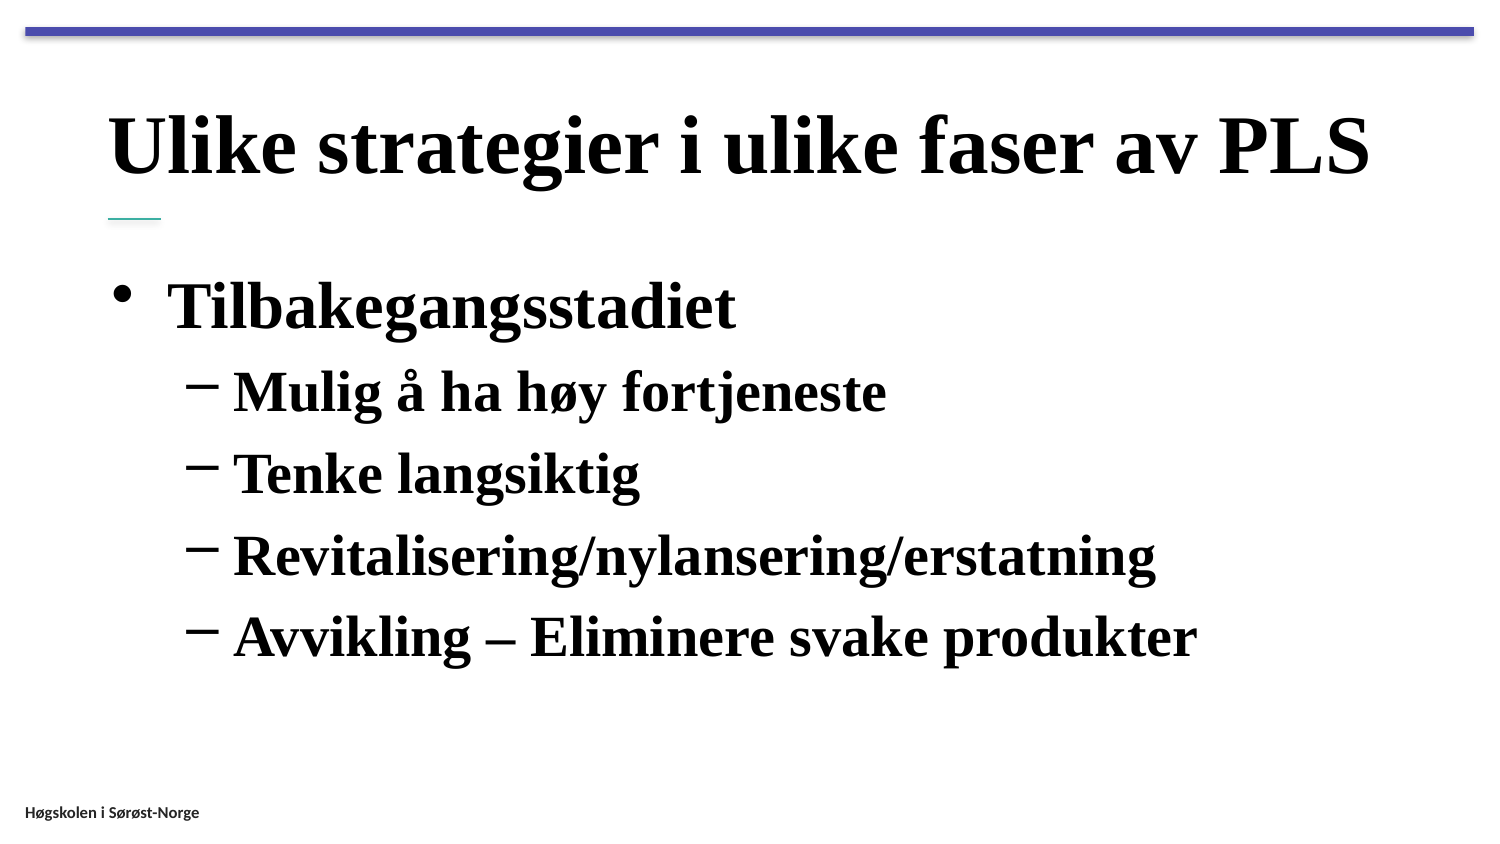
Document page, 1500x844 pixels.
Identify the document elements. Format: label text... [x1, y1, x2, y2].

list Tilbakegangsstadiet Mulig å ha høy fortjeneste Tenke langsiktig Revitalisering/nylansering/erstatning Avvikling – Eliminere svake produkter [96, 261, 1414, 730]
title Ulike strategier i ulike faser av PLS [107, 70, 1414, 211]
